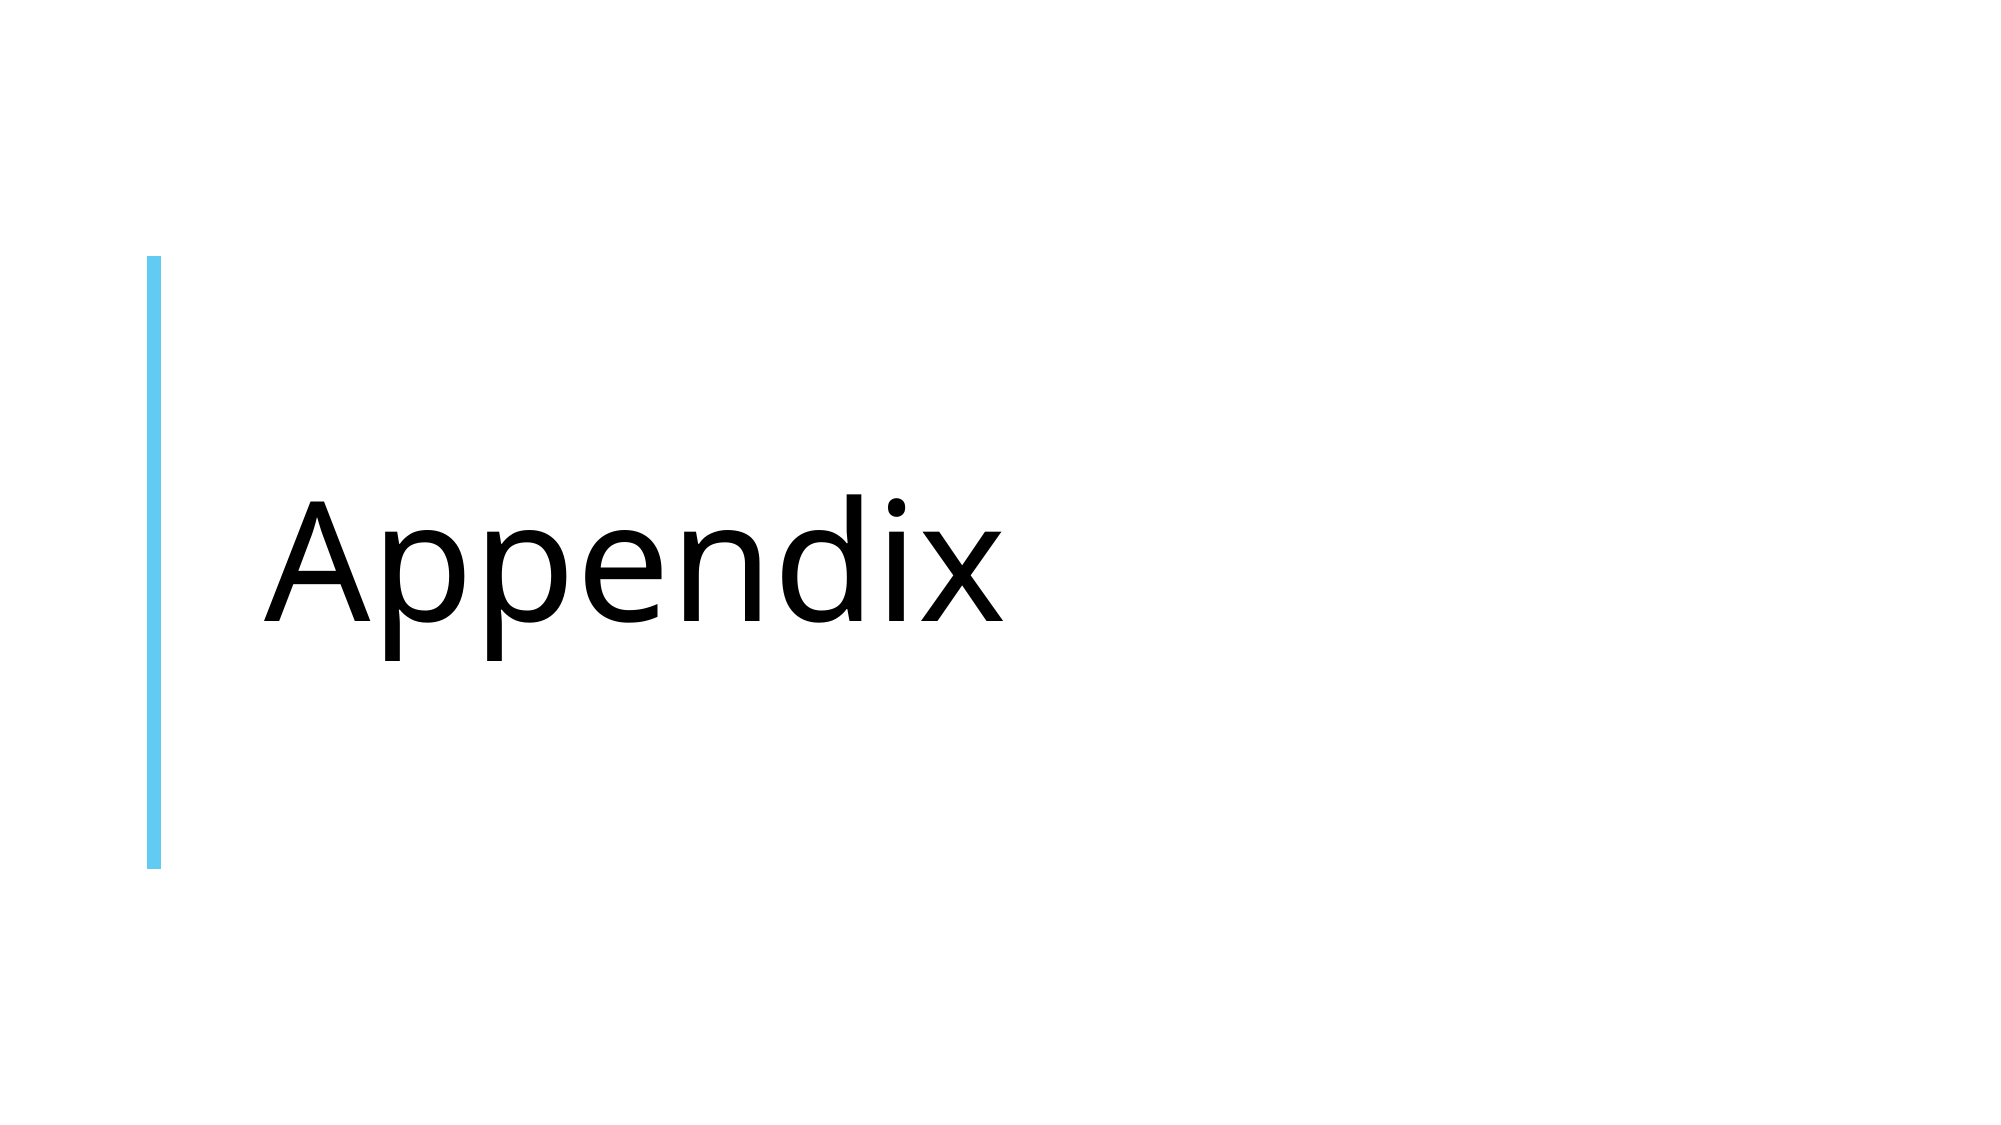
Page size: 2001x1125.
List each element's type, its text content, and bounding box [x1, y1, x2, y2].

title Appendix [249, 460, 1750, 665]
